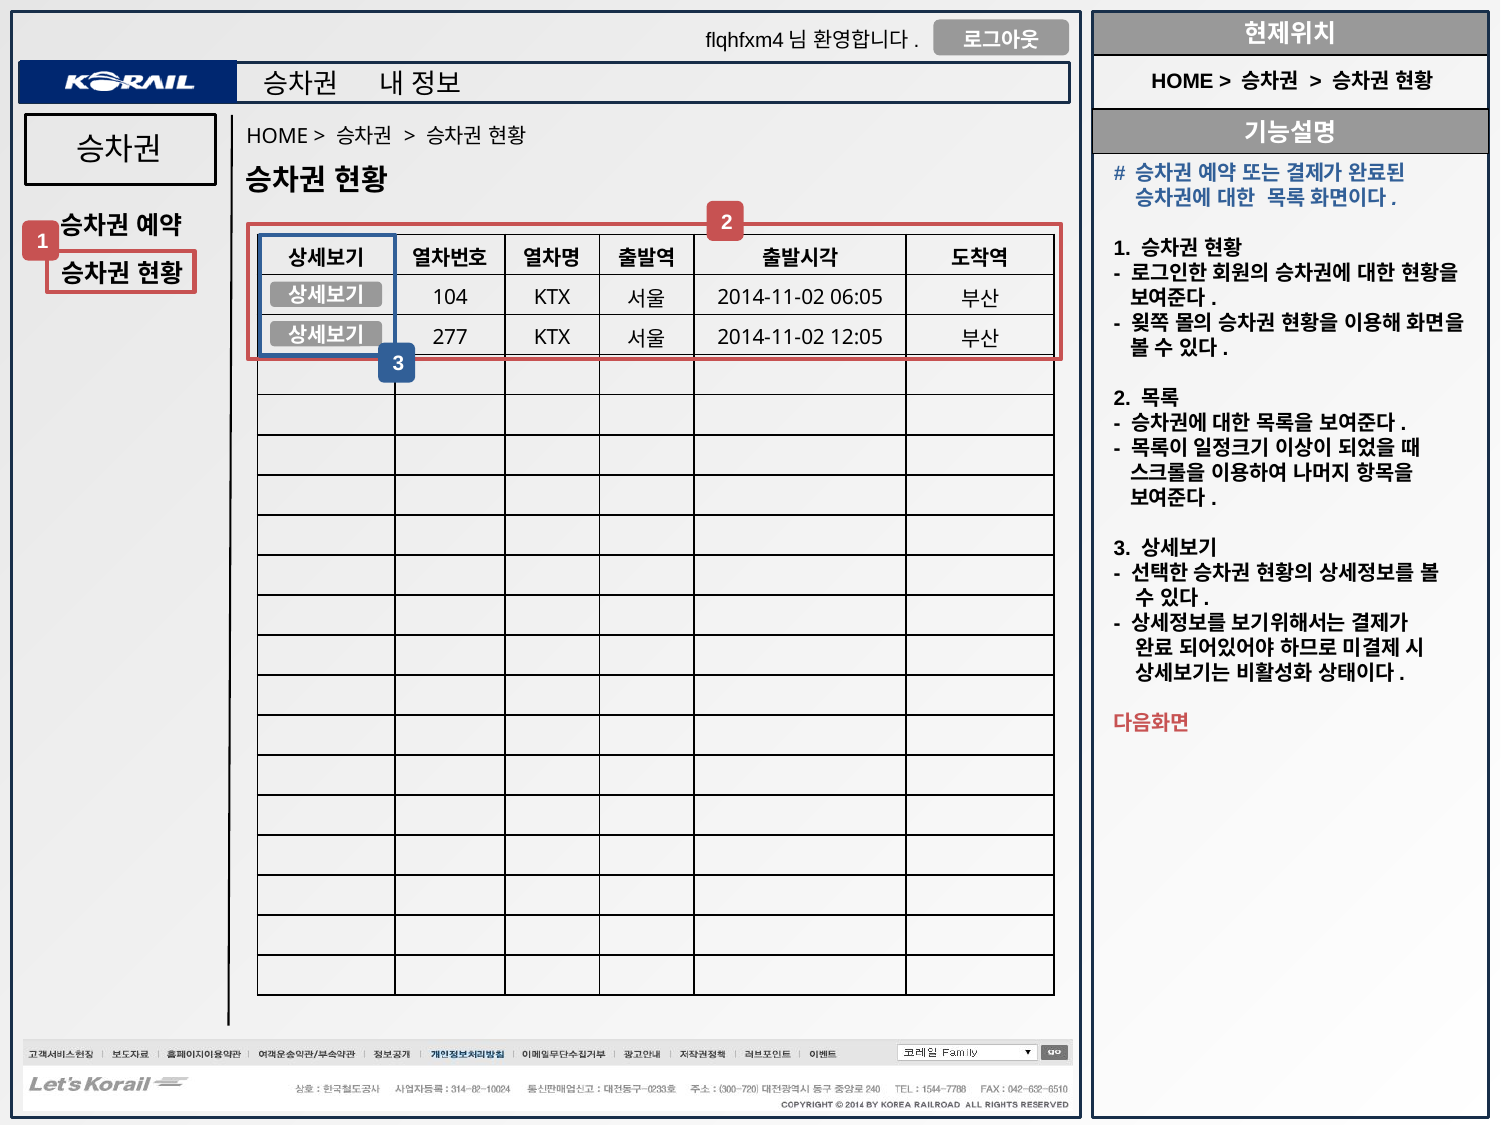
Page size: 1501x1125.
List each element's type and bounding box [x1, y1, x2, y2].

table_cell [396, 436, 504, 474]
table_cell [907, 796, 1053, 834]
table_cell [396, 916, 504, 954]
text_box [3, 114, 703, 295]
table_cell [396, 876, 504, 914]
table_cell [506, 636, 599, 674]
table_cell [695, 476, 905, 514]
table_cell [695, 876, 905, 914]
table_cell [258, 796, 394, 834]
table_cell [600, 596, 693, 634]
table_cell [600, 916, 693, 954]
table_cell [695, 596, 905, 634]
table_cell [600, 716, 693, 754]
table_cell [600, 796, 693, 834]
table_cell [907, 916, 1053, 954]
table_cell [506, 796, 599, 834]
table_cell [506, 916, 599, 954]
table_cell [396, 956, 504, 994]
table_cell [907, 676, 1053, 714]
table_cell [506, 876, 599, 914]
table_cell [396, 395, 504, 434]
table_cell [258, 596, 394, 634]
table_cell [695, 916, 905, 954]
table_cell [396, 716, 504, 754]
table_cell [258, 436, 394, 474]
table_cell [907, 836, 1053, 874]
table_cell [258, 516, 394, 554]
table_cell [396, 556, 504, 594]
table_cell [600, 636, 693, 674]
table_cell [600, 516, 693, 554]
table_cell [907, 956, 1053, 994]
table_cell [506, 716, 599, 754]
table_cell [600, 395, 693, 434]
table_cell [506, 395, 599, 434]
table_cell [695, 516, 905, 554]
text_box [1098, 60, 1486, 101]
table_cell [506, 956, 599, 994]
table_cell [907, 636, 1053, 674]
table_cell [695, 556, 905, 594]
table_cell [396, 361, 504, 394]
table_cell [506, 516, 599, 554]
table_cell [258, 636, 394, 674]
table_cell [600, 756, 693, 794]
table_cell [258, 836, 394, 874]
table_cell [396, 756, 504, 794]
table_cell [396, 476, 504, 514]
table_cell [506, 836, 599, 874]
table_cell [907, 756, 1053, 794]
table_cell [396, 596, 504, 634]
table_cell [600, 476, 693, 514]
table_cell [258, 476, 394, 514]
table_cell [907, 556, 1053, 594]
table_cell [396, 676, 504, 714]
table_cell [600, 361, 693, 394]
table_cell [695, 676, 905, 714]
table_cell [396, 836, 504, 874]
table_cell [600, 556, 693, 594]
text_box [1098, 152, 1500, 742]
picture [20, 60, 237, 103]
table_cell [258, 556, 394, 594]
table_cell [258, 876, 394, 914]
table_cell [907, 395, 1053, 434]
table_cell [907, 361, 1053, 394]
table_cell [600, 836, 693, 874]
table_cell [695, 956, 905, 994]
table_cell [695, 796, 905, 834]
table_cell [506, 556, 599, 594]
table_cell [907, 436, 1053, 474]
table_cell [258, 956, 394, 994]
table_cell [506, 596, 599, 634]
table_cell [695, 716, 905, 754]
table_cell [258, 395, 394, 434]
table_cell [506, 756, 599, 794]
table_cell [600, 956, 693, 994]
table_cell [506, 436, 599, 474]
table_cell [695, 836, 905, 874]
table_cell [396, 516, 504, 554]
table_cell [600, 676, 693, 714]
table_cell [695, 361, 905, 394]
table_cell [600, 876, 693, 914]
table_cell [907, 476, 1053, 514]
table_cell [695, 756, 905, 794]
text_box [247, 199, 1063, 385]
table_cell [258, 916, 394, 954]
table_cell [506, 361, 599, 394]
table_cell [258, 676, 394, 714]
table_cell [506, 676, 599, 714]
table_cell [907, 516, 1053, 554]
table_cell [396, 636, 504, 674]
table_cell [506, 476, 599, 514]
table_cell [258, 756, 394, 794]
picture [23, 1039, 1073, 1111]
table_cell [258, 361, 394, 394]
table_cell [907, 716, 1053, 754]
table_cell [907, 876, 1053, 914]
table_cell [695, 636, 905, 674]
table_cell [907, 596, 1053, 634]
text_box [18, 121, 220, 174]
table_cell [396, 796, 504, 834]
table_cell [600, 436, 693, 474]
table_cell [695, 436, 905, 474]
table_cell [258, 716, 394, 754]
table_cell [695, 395, 905, 434]
